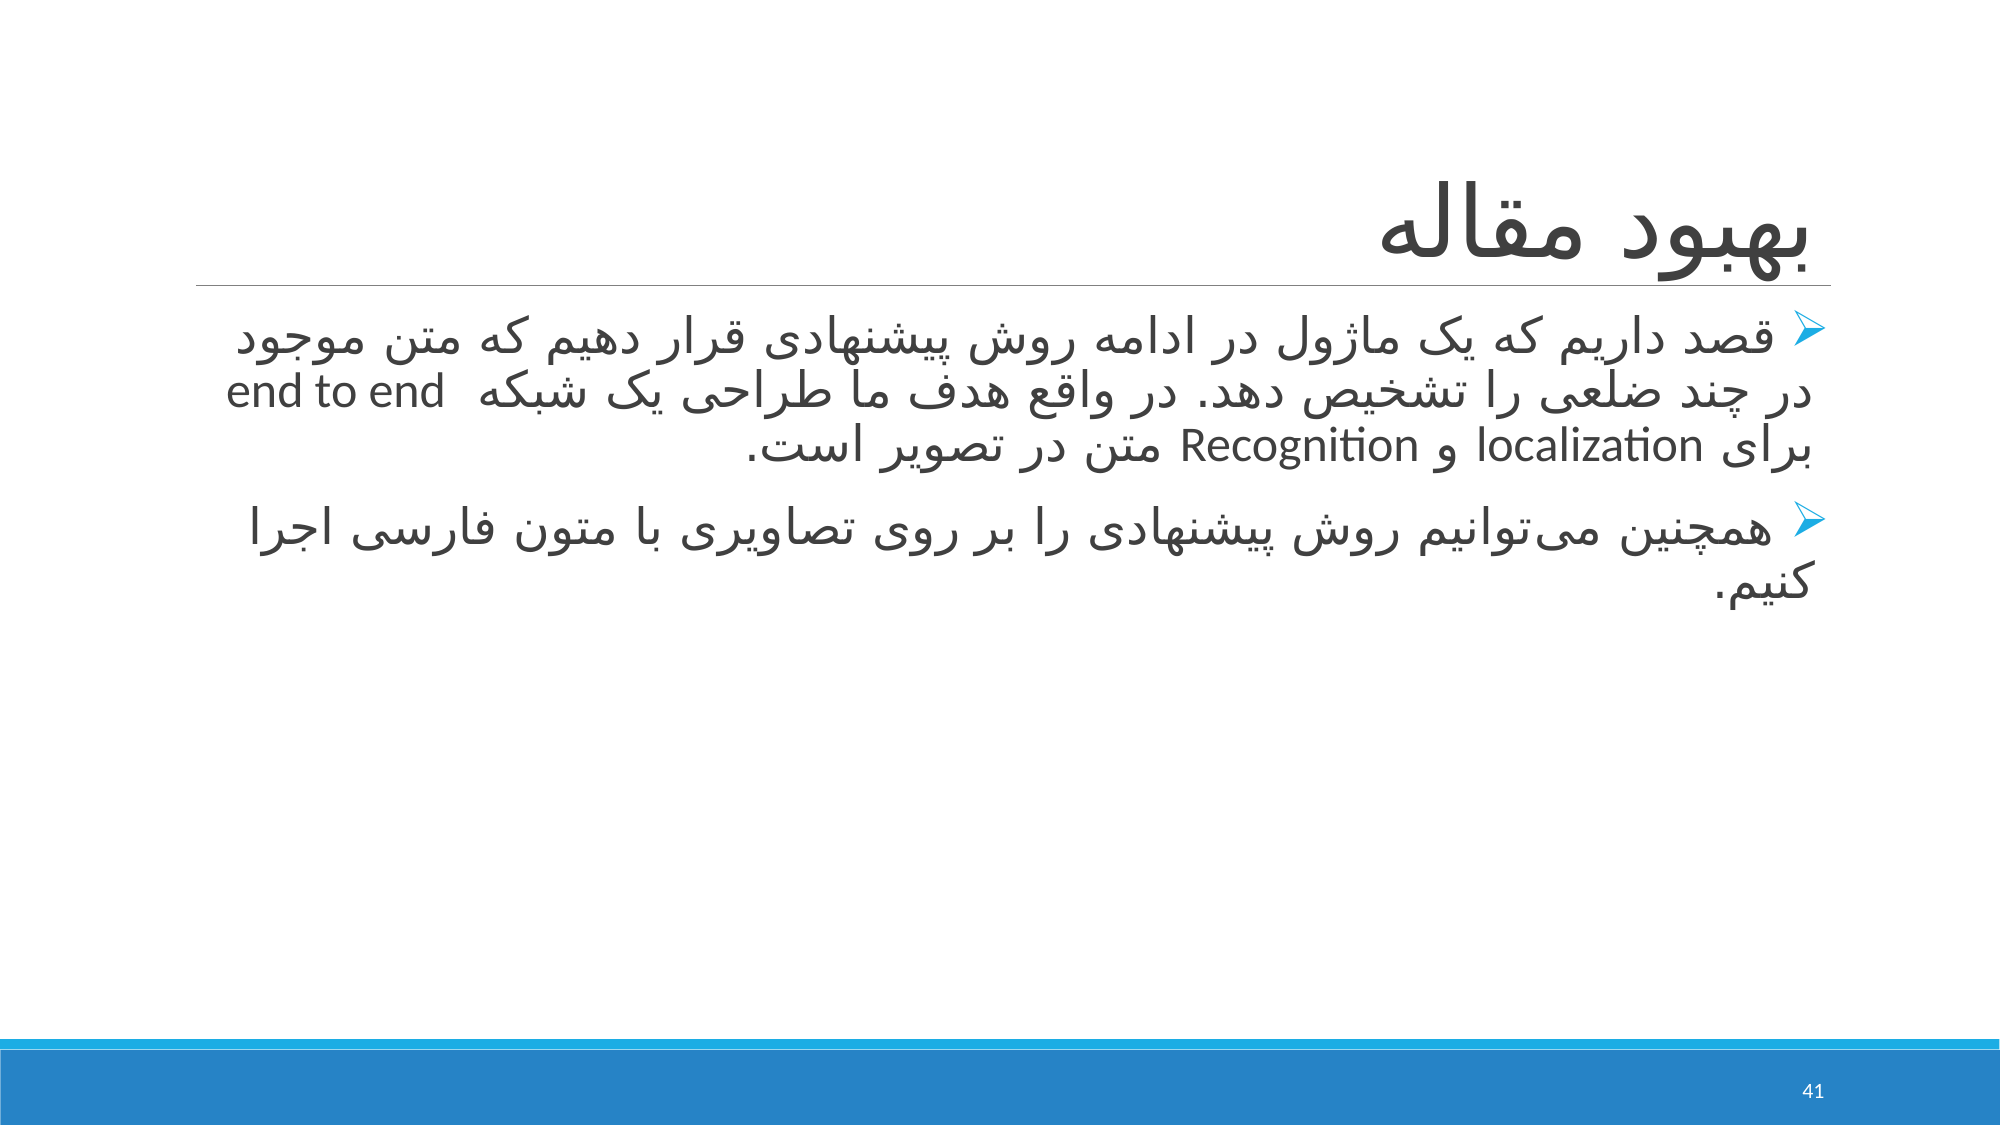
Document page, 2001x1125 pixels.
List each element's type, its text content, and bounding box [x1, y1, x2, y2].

slide_number 41 [1624, 1059, 1840, 1120]
list قصد داریم که یک ماژول در ادامه روش پیشنهادی قرار دهیم که متن موجود در چند ضلعی را تشخیص دهد. در واقع هدف ما طراحی یک شبکه end to end برای localization و Recognition متن در تصویر است. همچنین می‌توانیم روش پیشنهادی را بر روی تصاویری با متون فارسی اجرا کنیم. [180, 302, 1830, 963]
title بهبود مقاله [180, 47, 1830, 285]
